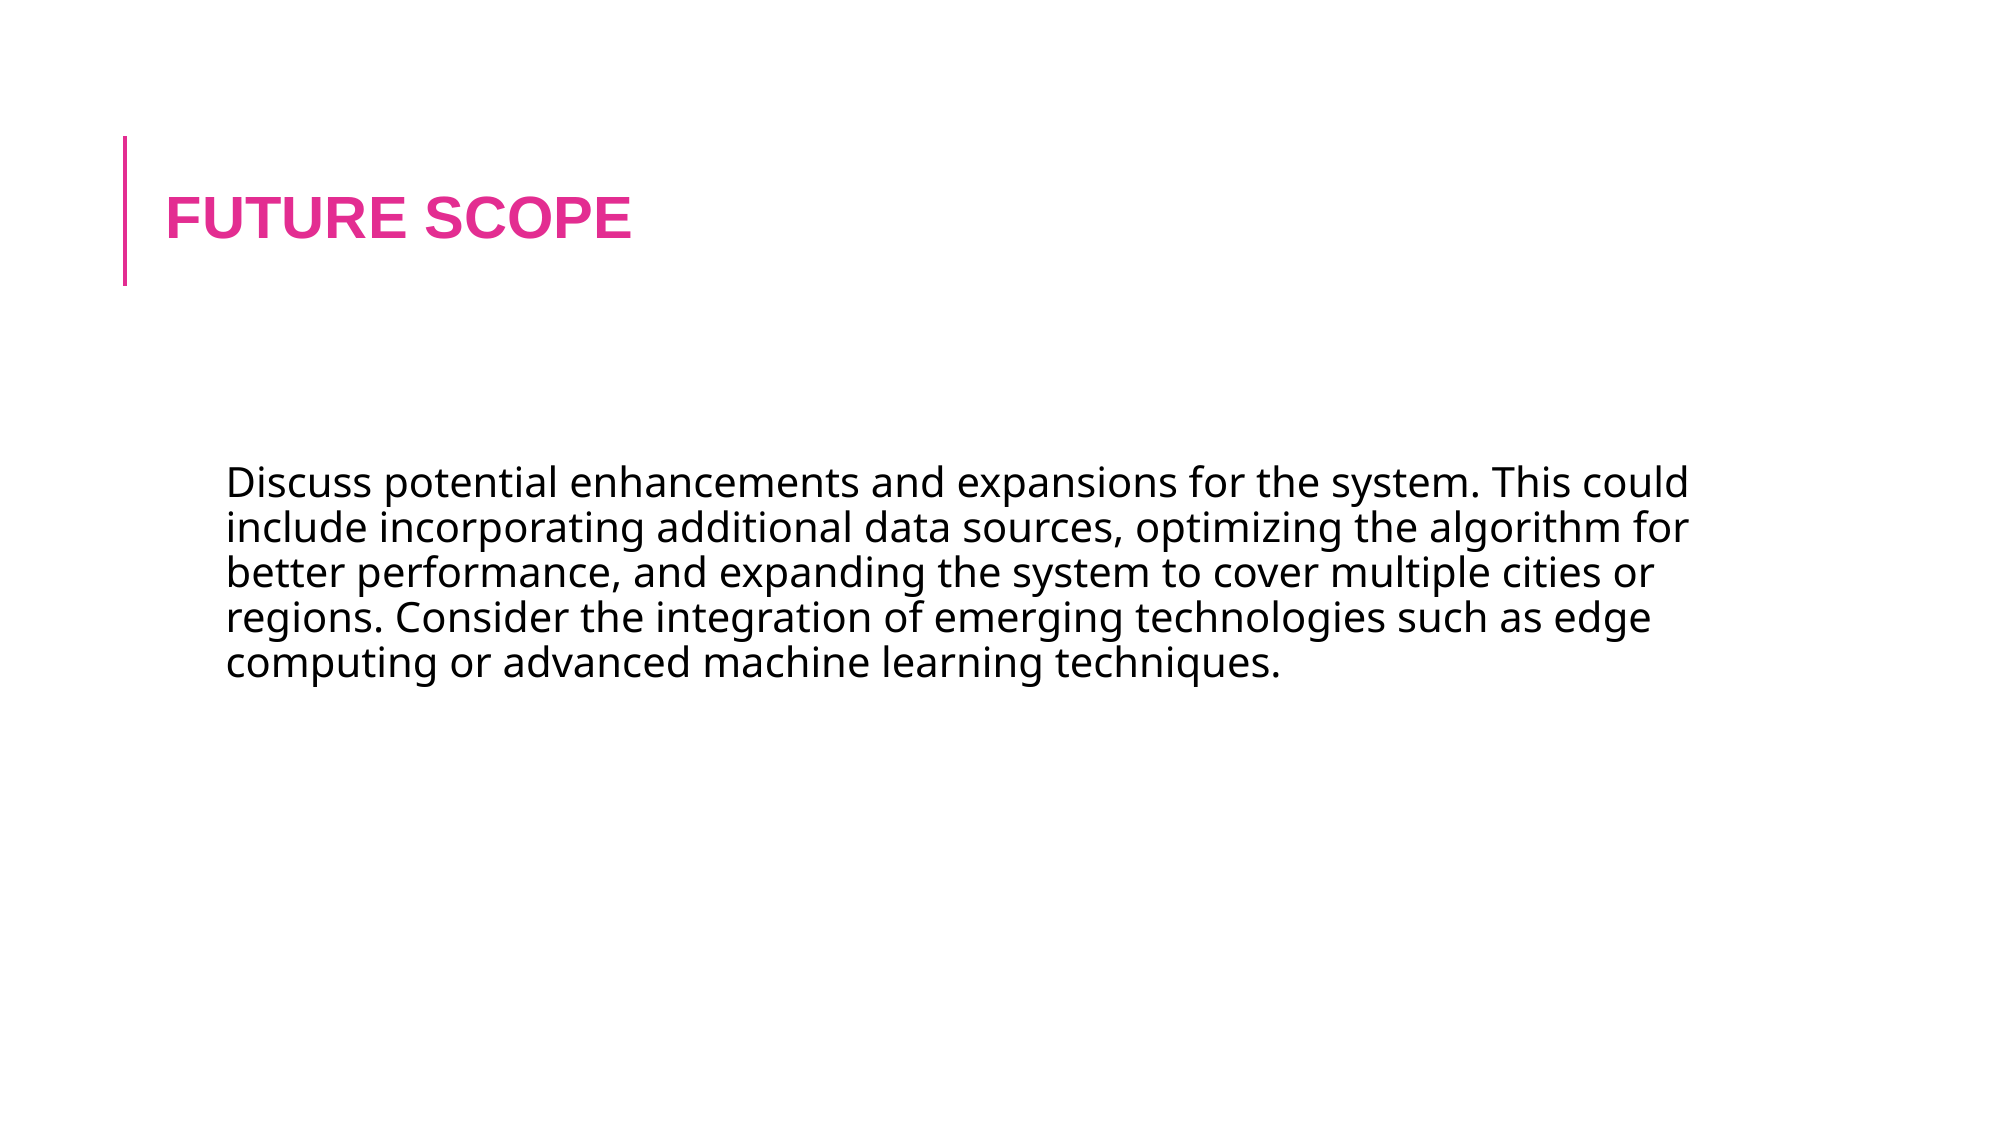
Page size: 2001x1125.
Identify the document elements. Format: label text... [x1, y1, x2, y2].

text_box Future scope [150, 170, 1960, 258]
list Discuss potential enhancements and expansions for the system. This could include incorporating additional data sources, optimizing the algorithm for better performance, and expanding the system to cover multiple cities or regions. Consider the integration of emerging technologies such as edge computing or advanced machine learning techniques. [168, 375, 1763, 1035]
